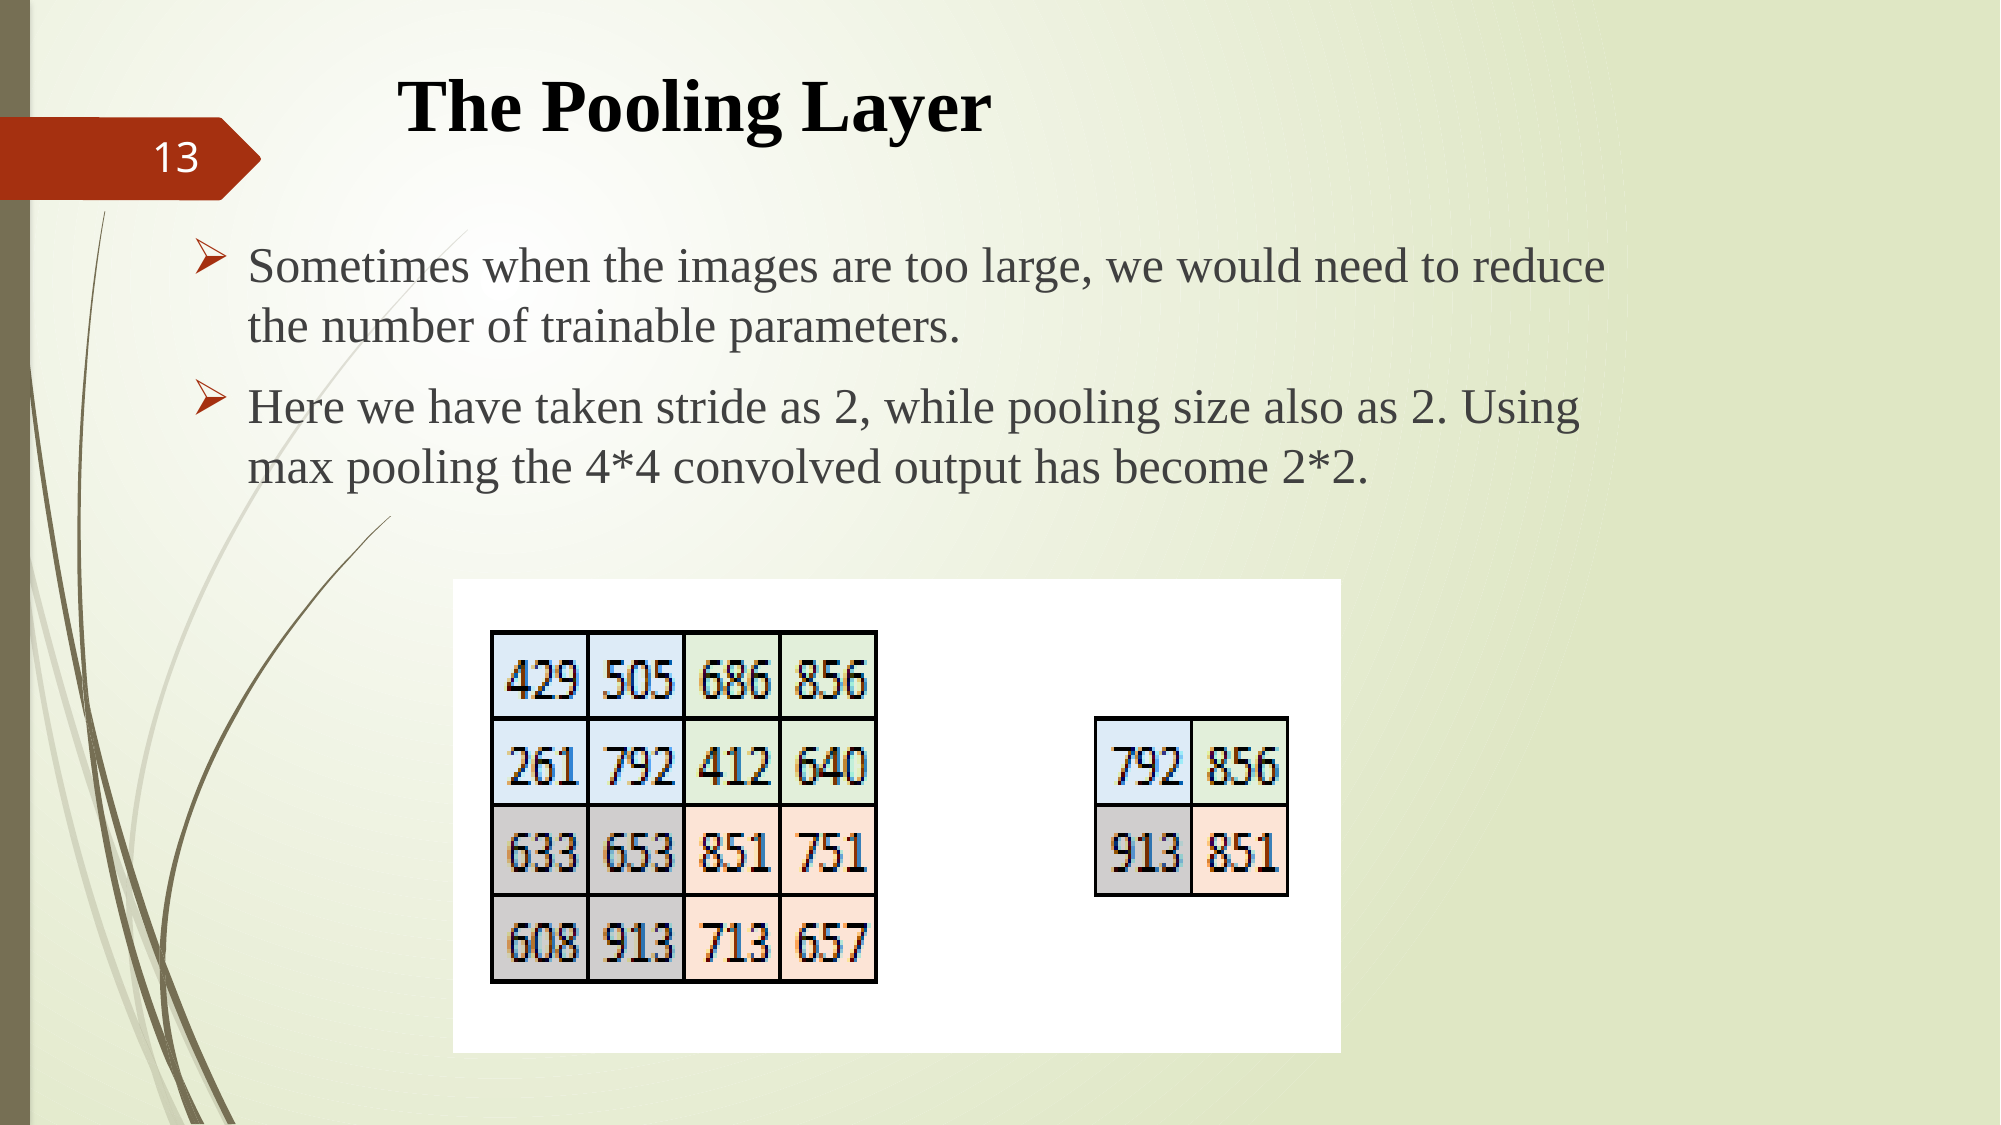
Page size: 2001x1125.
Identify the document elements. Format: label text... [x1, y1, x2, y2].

picture [453, 579, 1341, 1053]
slide_number 13 [87, 129, 216, 190]
list Sometimes when the images are too large, we would need to reduce the number of trainable parameters. Here we have taken stride as 2, while pooling size also as 2. Using max pooling the 4*4 convolved output has become 2*2. [176, 224, 1645, 914]
title The Pooling Layer [101, 48, 1645, 225]
